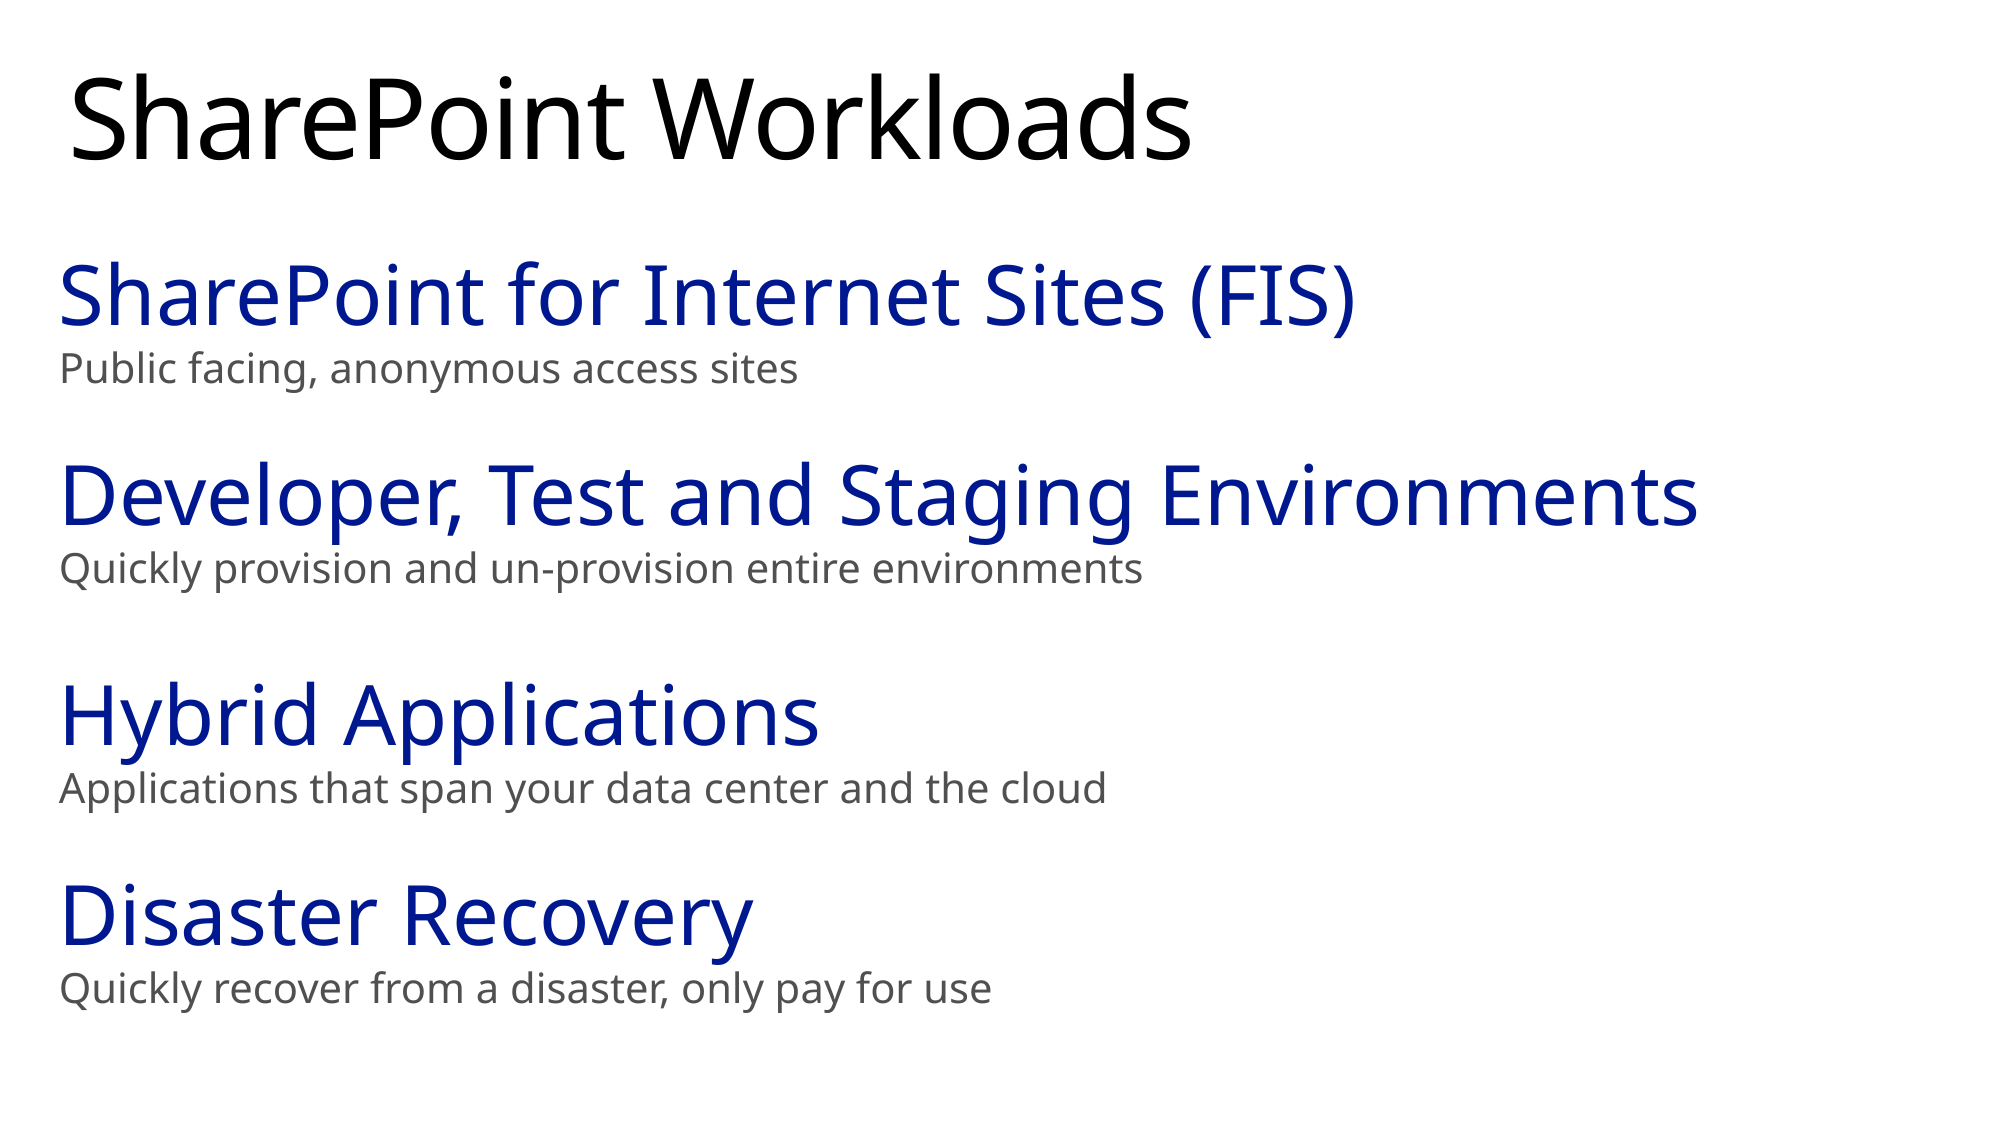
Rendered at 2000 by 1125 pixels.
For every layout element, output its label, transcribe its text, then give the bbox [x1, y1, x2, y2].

title SharePoint Workloads [44, 47, 1873, 197]
text_box SharePoint for Internet Sites (FIS) Public facing, anonymous access sites Developer, Test and Staging Environments Quickly provision and un-provision entire environments Hybrid Applications Applications that span your data center and the cloud Disaster Recovery Quickly recover from a disaster, only pay for use [44, 234, 1870, 1020]
